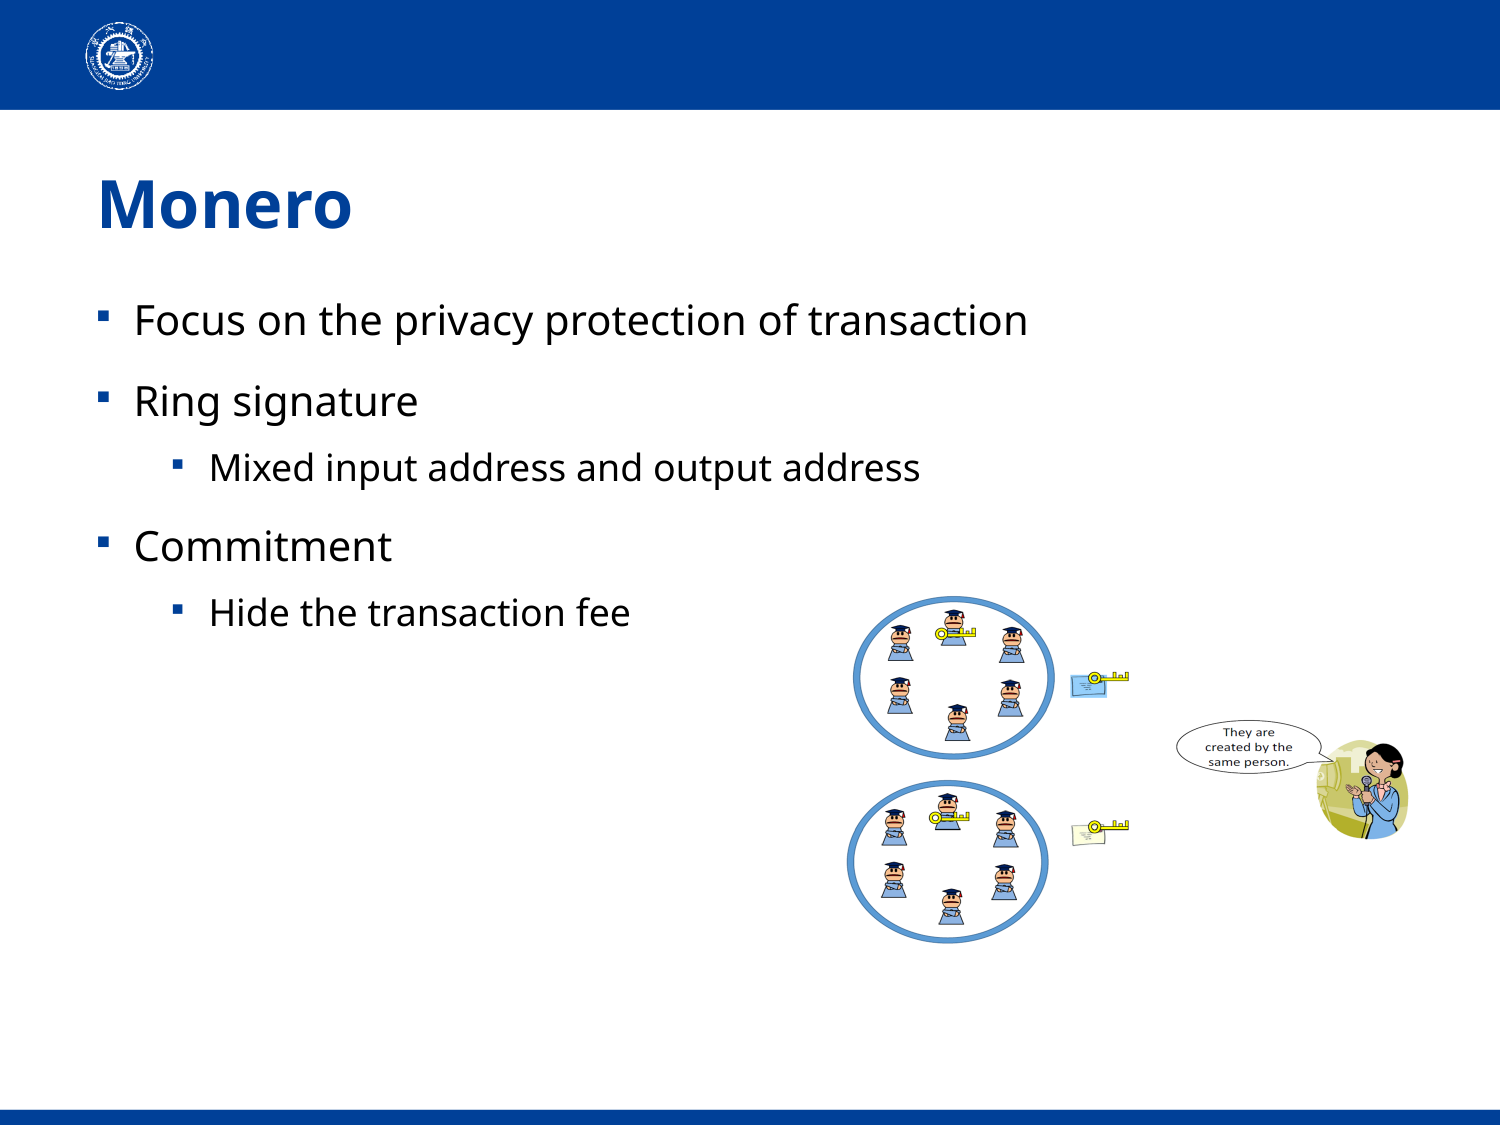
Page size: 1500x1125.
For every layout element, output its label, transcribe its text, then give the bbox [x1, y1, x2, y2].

title Monero [81, 159, 1455, 254]
picture [81, 17, 157, 93]
picture [834, 589, 1419, 949]
list Focus on the privacy protection of transaction Ring signature Mixed input address and output address Commitment Hide the transaction fee [81, 276, 1455, 1084]
